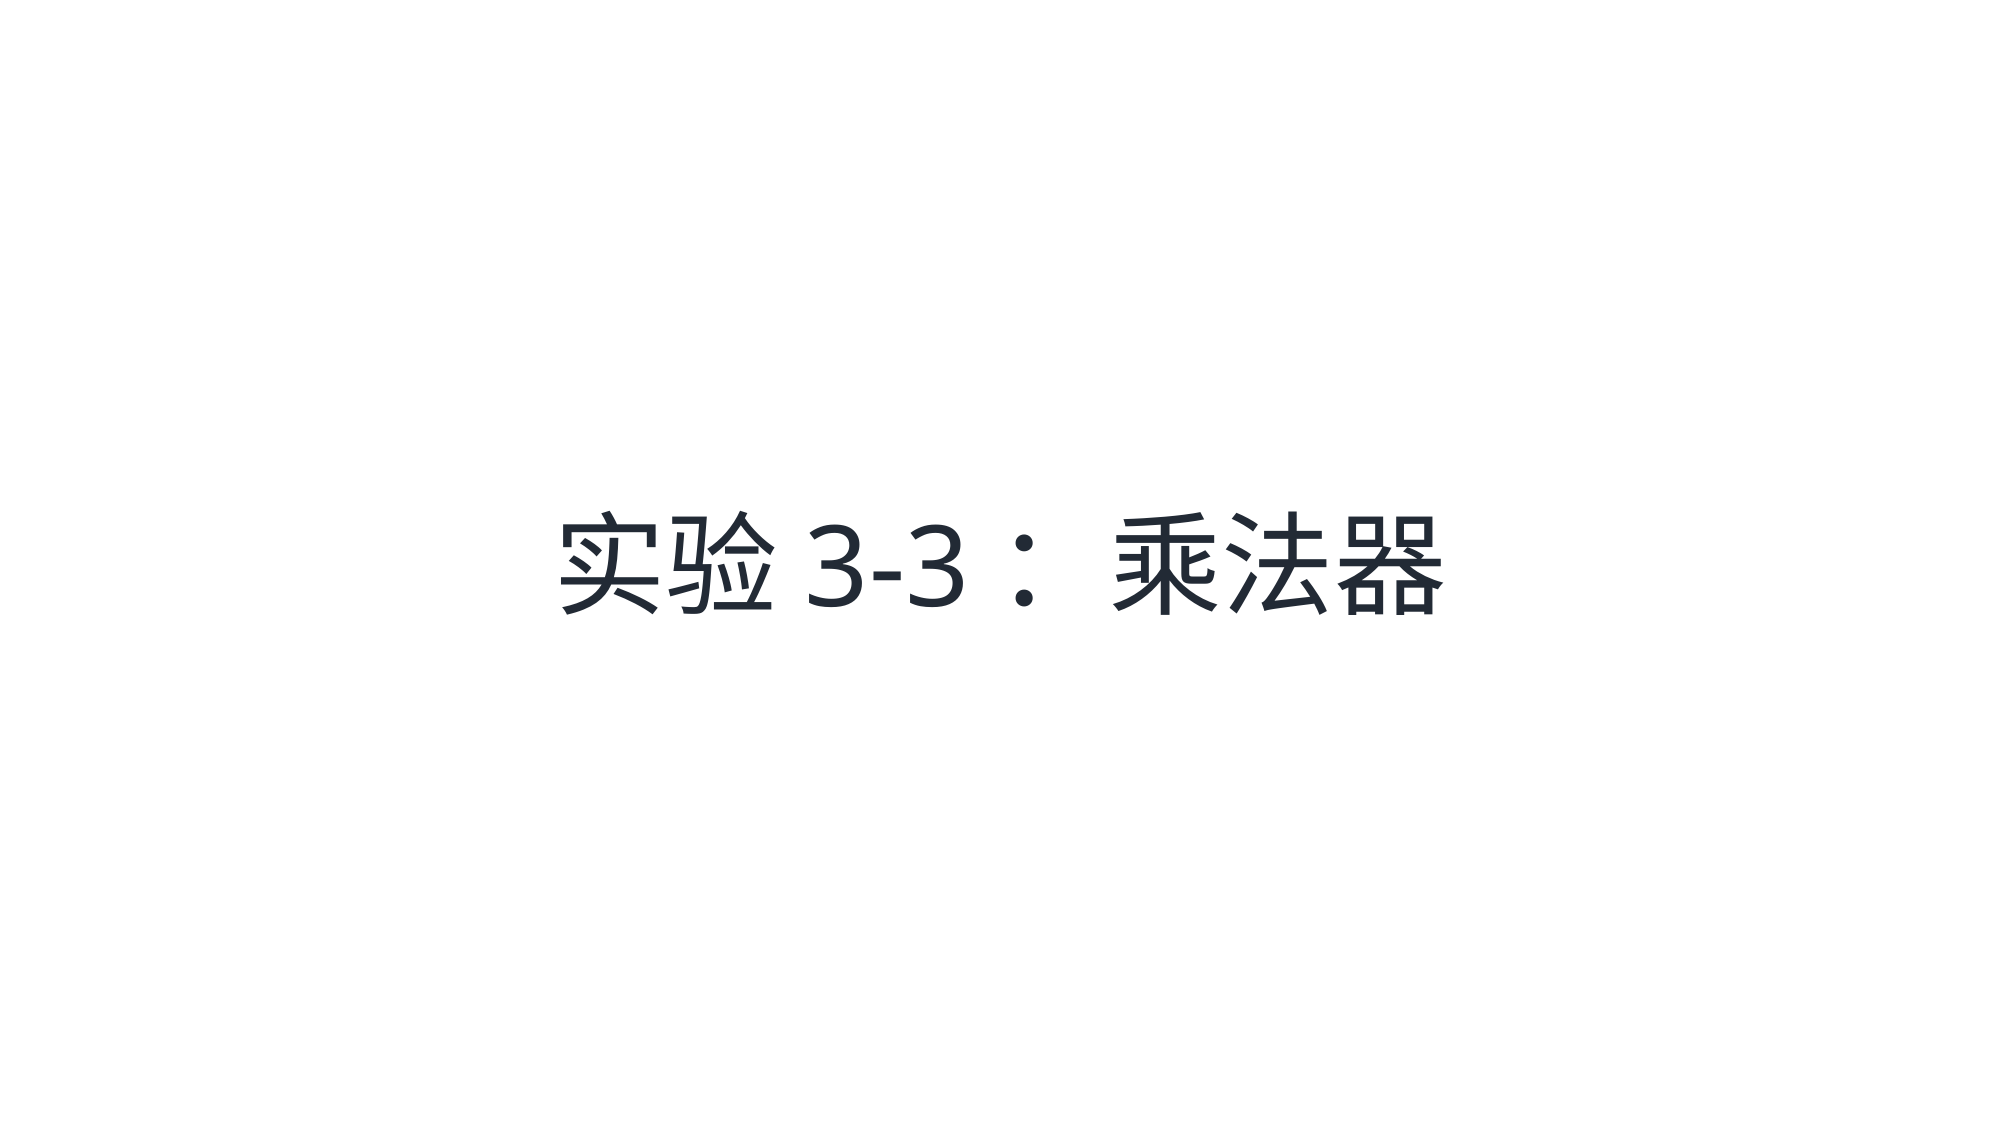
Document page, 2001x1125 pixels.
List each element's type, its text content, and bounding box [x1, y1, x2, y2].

text_box 实验3-3：乘法器 [471, 486, 1529, 637]
